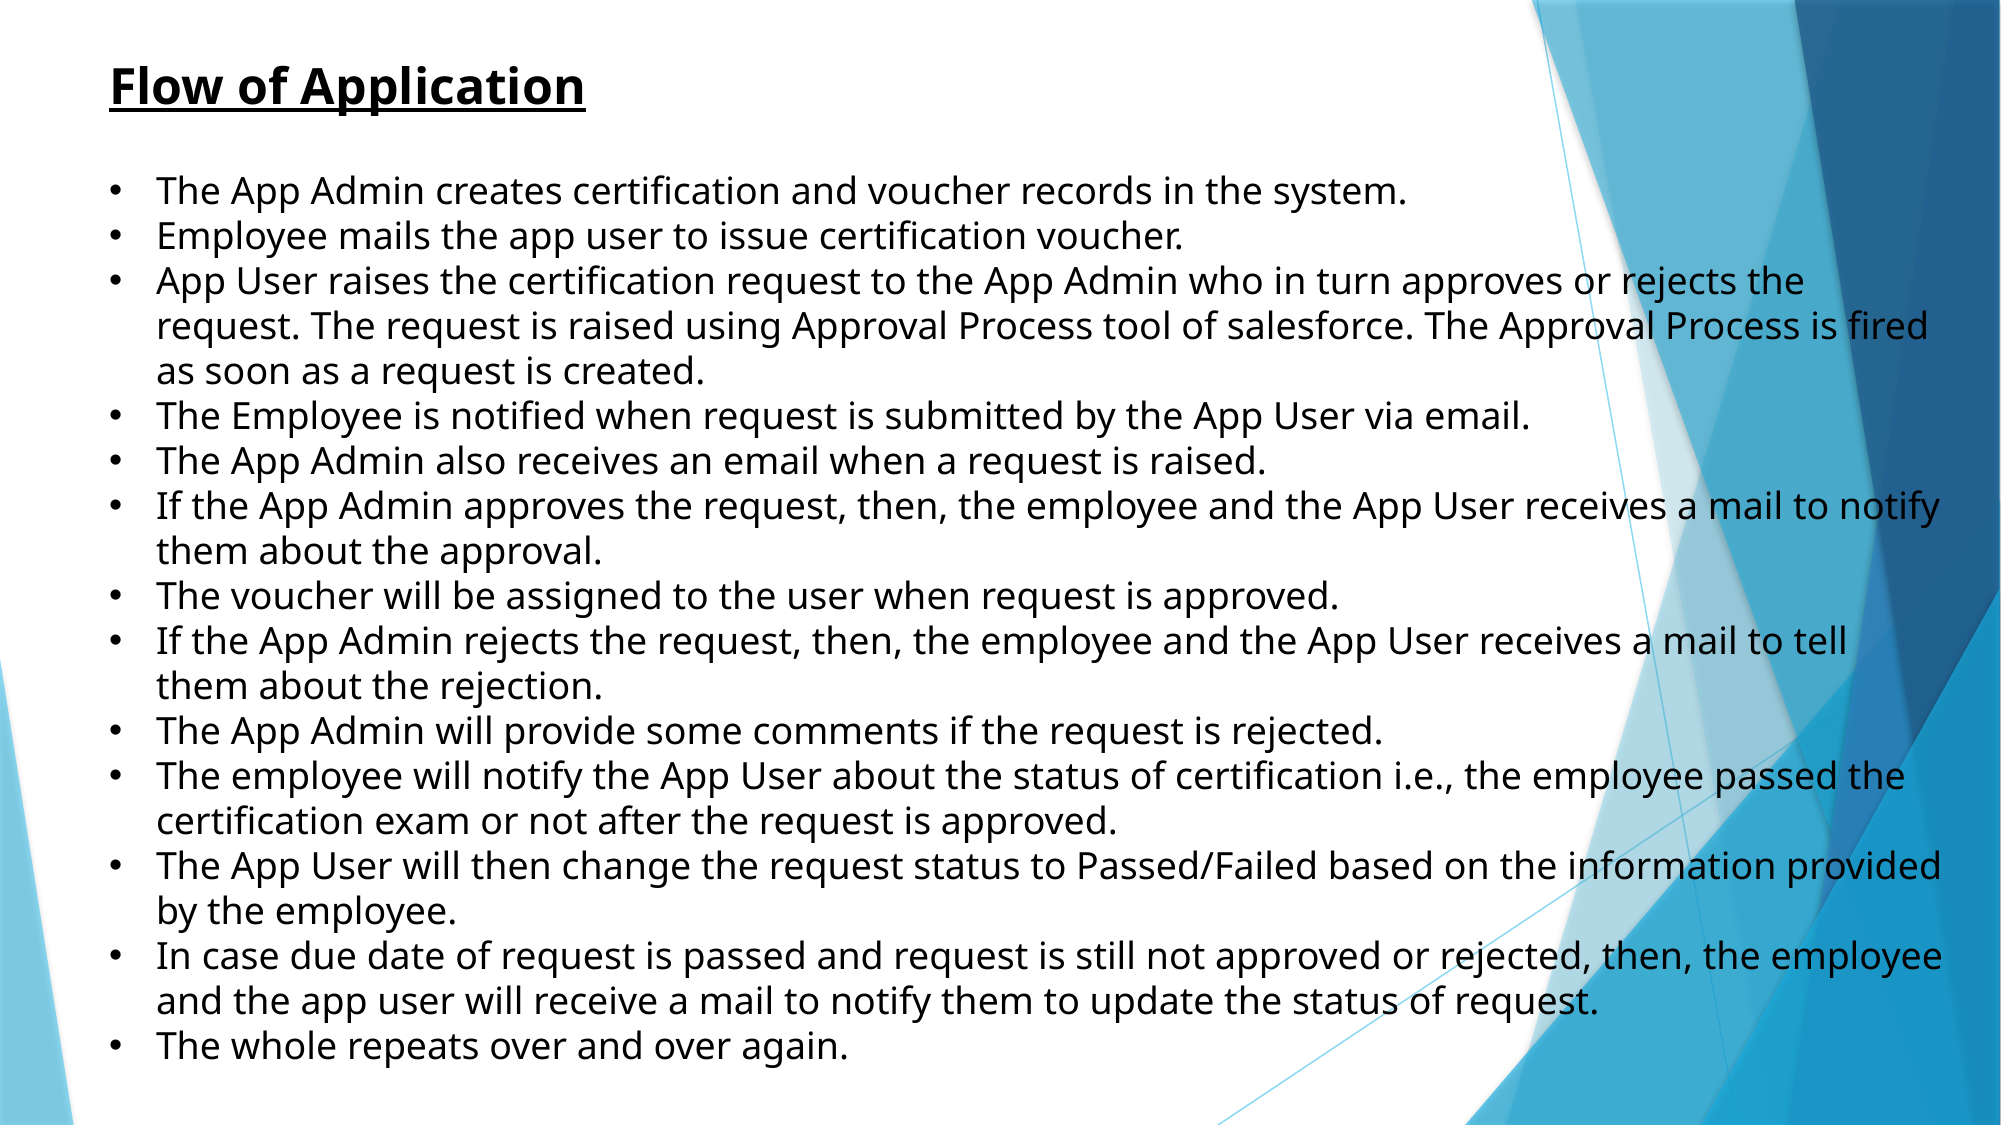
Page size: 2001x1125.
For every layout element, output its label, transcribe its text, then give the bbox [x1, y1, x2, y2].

text_box The App Admin creates certification and voucher records in the system. Employee mails the app user to issue certification voucher. App User raises the certification request to the App Admin who in turn approves or rejects the request. The request is raised using Approval Process tool of salesforce. The Approval Process is fired as soon as a request is created. The Employee is notified when request is submitted by the App User via email. The App Admin also receives an email when a request is raised. If the App Admin approves the request, then, the employee and the App User receives a mail to notify them about the approval. The voucher will be assigned to the user when request is approved. If the App Admin rejects the request, then, the employee and the App User receives a mail to tell them about the rejection. The App Admin will provide some comments if the request is rejected. The employee will notify the App User about the status of certification i.e., the employee passed the certification exam or not after the request is approved. The App User will then change the request status to Passed/Failed based on the information provided by the employee. In case due date of request is passed and request is still not approved or rejected, then, the employee and the app user will receive a mail to notify them to update the status of request. The whole repeats over and over again. [94, 159, 1961, 1120]
text_box Flow of Application [94, 47, 731, 122]
